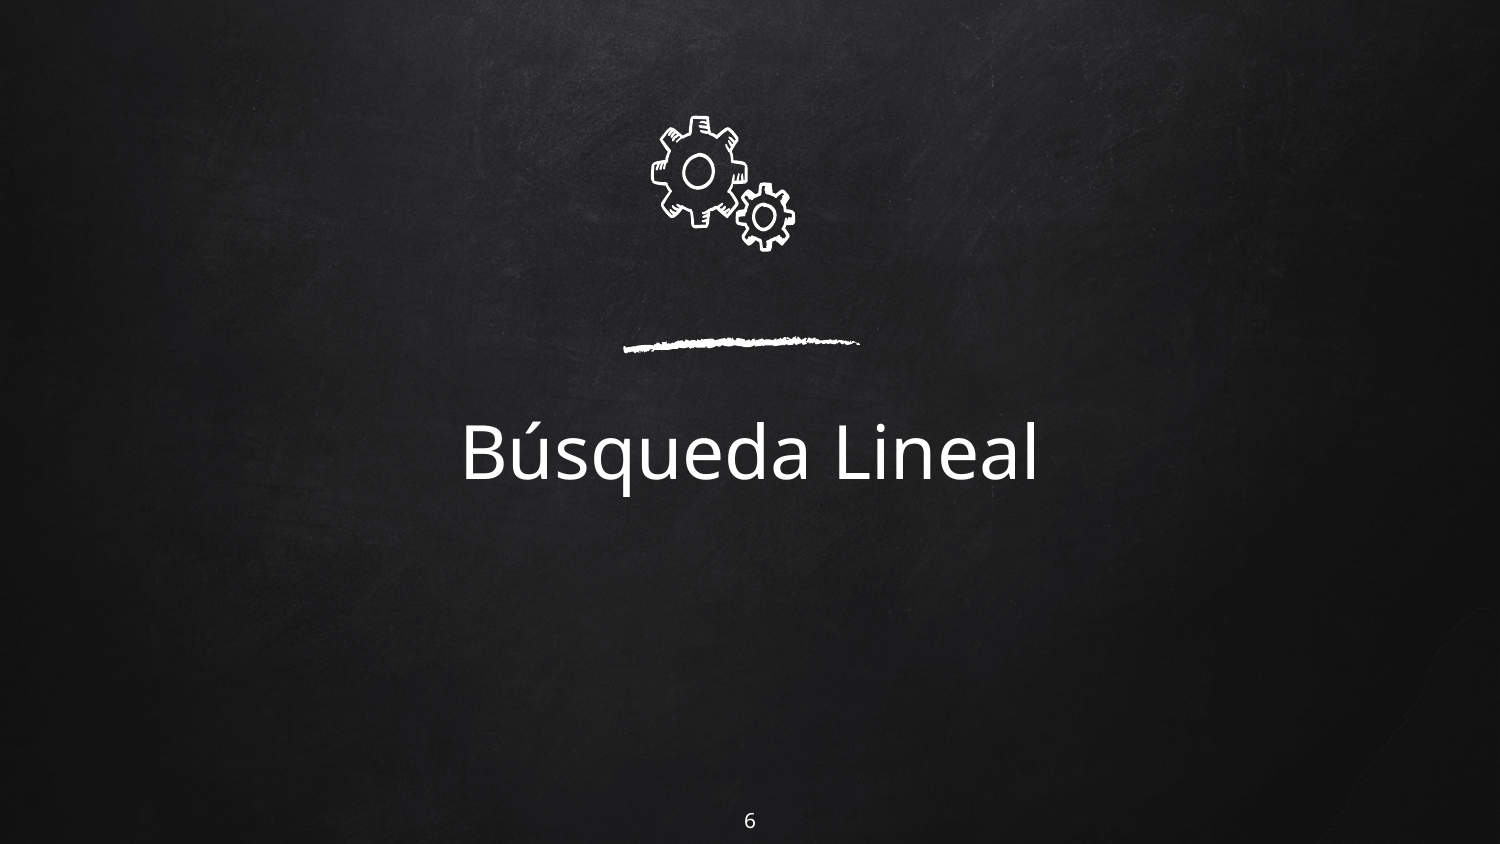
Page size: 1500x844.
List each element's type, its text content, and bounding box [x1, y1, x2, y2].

text_box [735, 182, 796, 252]
slide_number 6 [705, 792, 795, 844]
picture [0, 0, 1500, 844]
subtitle Búsqueda Lineal [209, 389, 1291, 519]
text_box [650, 115, 748, 229]
text_box [623, 336, 860, 354]
